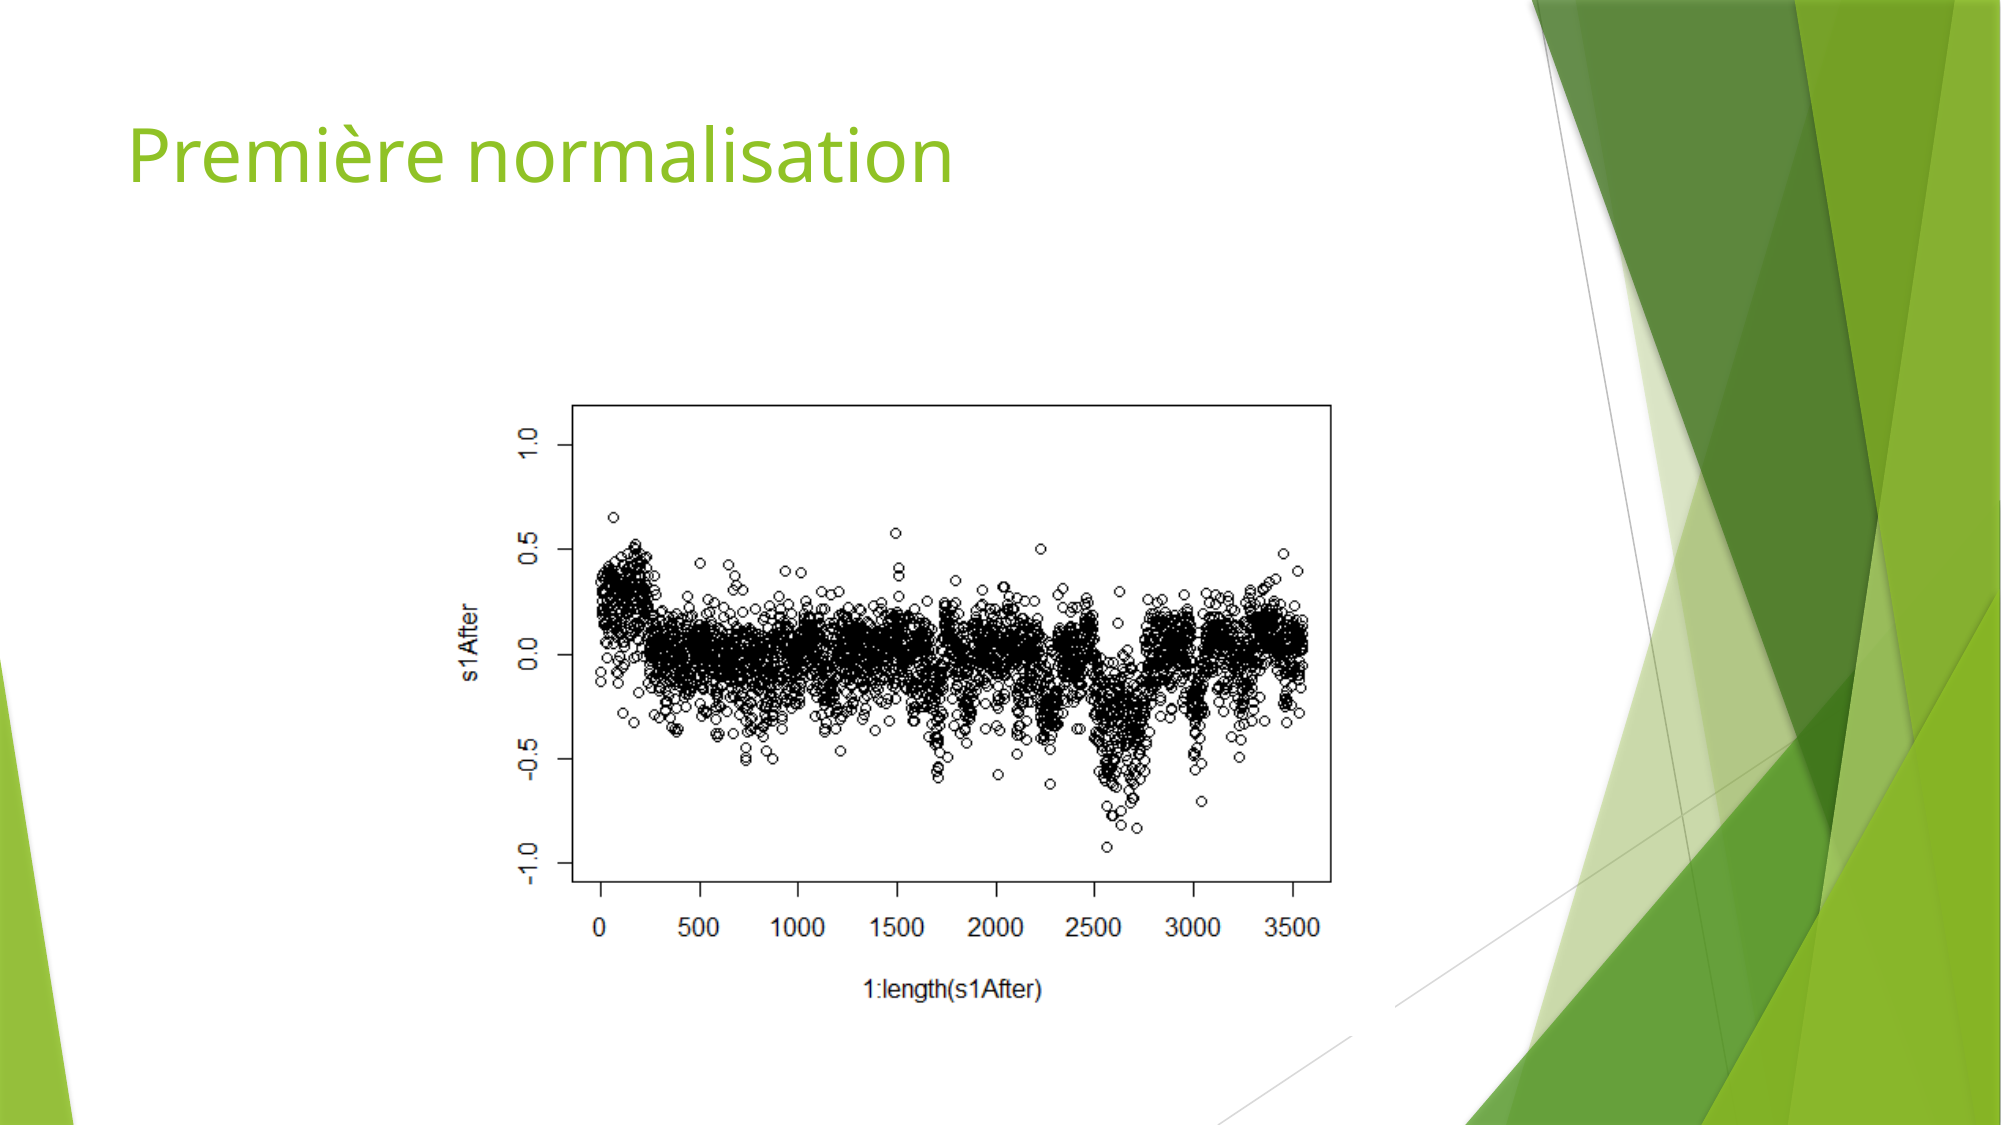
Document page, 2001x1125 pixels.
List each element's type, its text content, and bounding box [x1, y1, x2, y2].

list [448, 281, 1396, 1036]
title Première normalisation [111, 99, 1522, 317]
